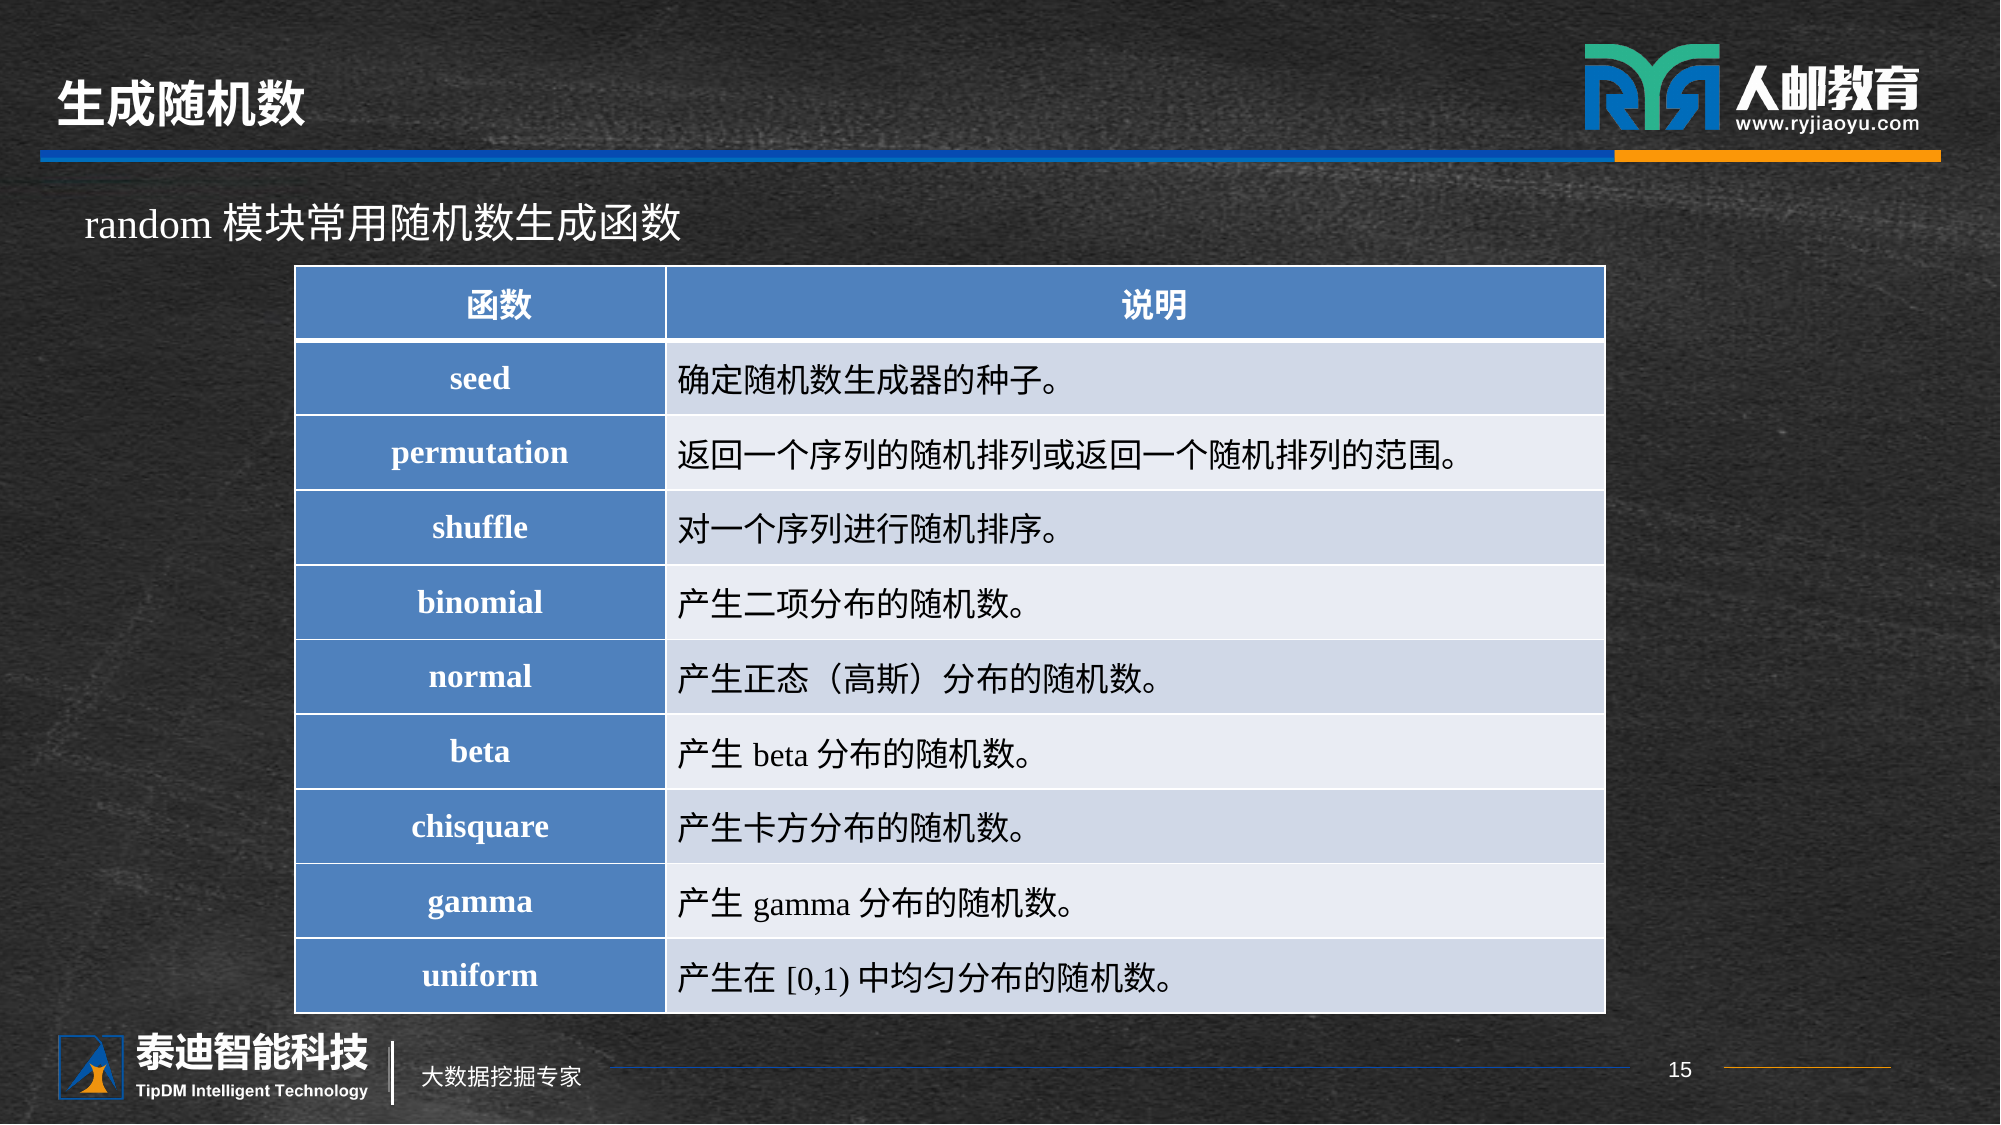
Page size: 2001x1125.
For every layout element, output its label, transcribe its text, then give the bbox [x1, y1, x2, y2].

table_cell 产生正态（高斯）分布的随机数。 [667, 640, 1604, 713]
table_cell 产生二项分布的随机数。 [667, 566, 1604, 639]
table_header 函数 [296, 267, 665, 338]
title 生成随机数 [41, 58, 1842, 146]
table_cell normal [296, 640, 665, 713]
table_cell seed [296, 343, 665, 414]
table_cell 产生卡方分布的随机数。 [667, 790, 1604, 863]
table_cell gamma [296, 864, 665, 937]
table_cell beta [296, 715, 665, 788]
table_cell 产生beta分布的随机数。 [667, 715, 1604, 788]
table_cell uniform [296, 939, 665, 1012]
table_cell 对一个序列进行随机排序。 [667, 491, 1604, 564]
table_cell shuffle [296, 491, 665, 564]
table_cell 产生在[0,1)中均匀分布的随机数。 [667, 939, 1604, 1012]
table_cell binomial [296, 566, 665, 639]
table_cell 返回一个序列的随机排列或返回一个随机排列的范围。 [667, 416, 1604, 489]
list random模块常用随机数生成函数 [69, 186, 1892, 257]
table_cell permutation [296, 416, 665, 489]
table_cell chisquare [296, 790, 665, 863]
table_header 说明 [667, 267, 1604, 338]
table_cell 确定随机数生成器的种子。 [667, 343, 1604, 414]
table_cell 产生gamma分布的随机数。 [667, 864, 1604, 937]
picture [0, 0, 2000, 1125]
